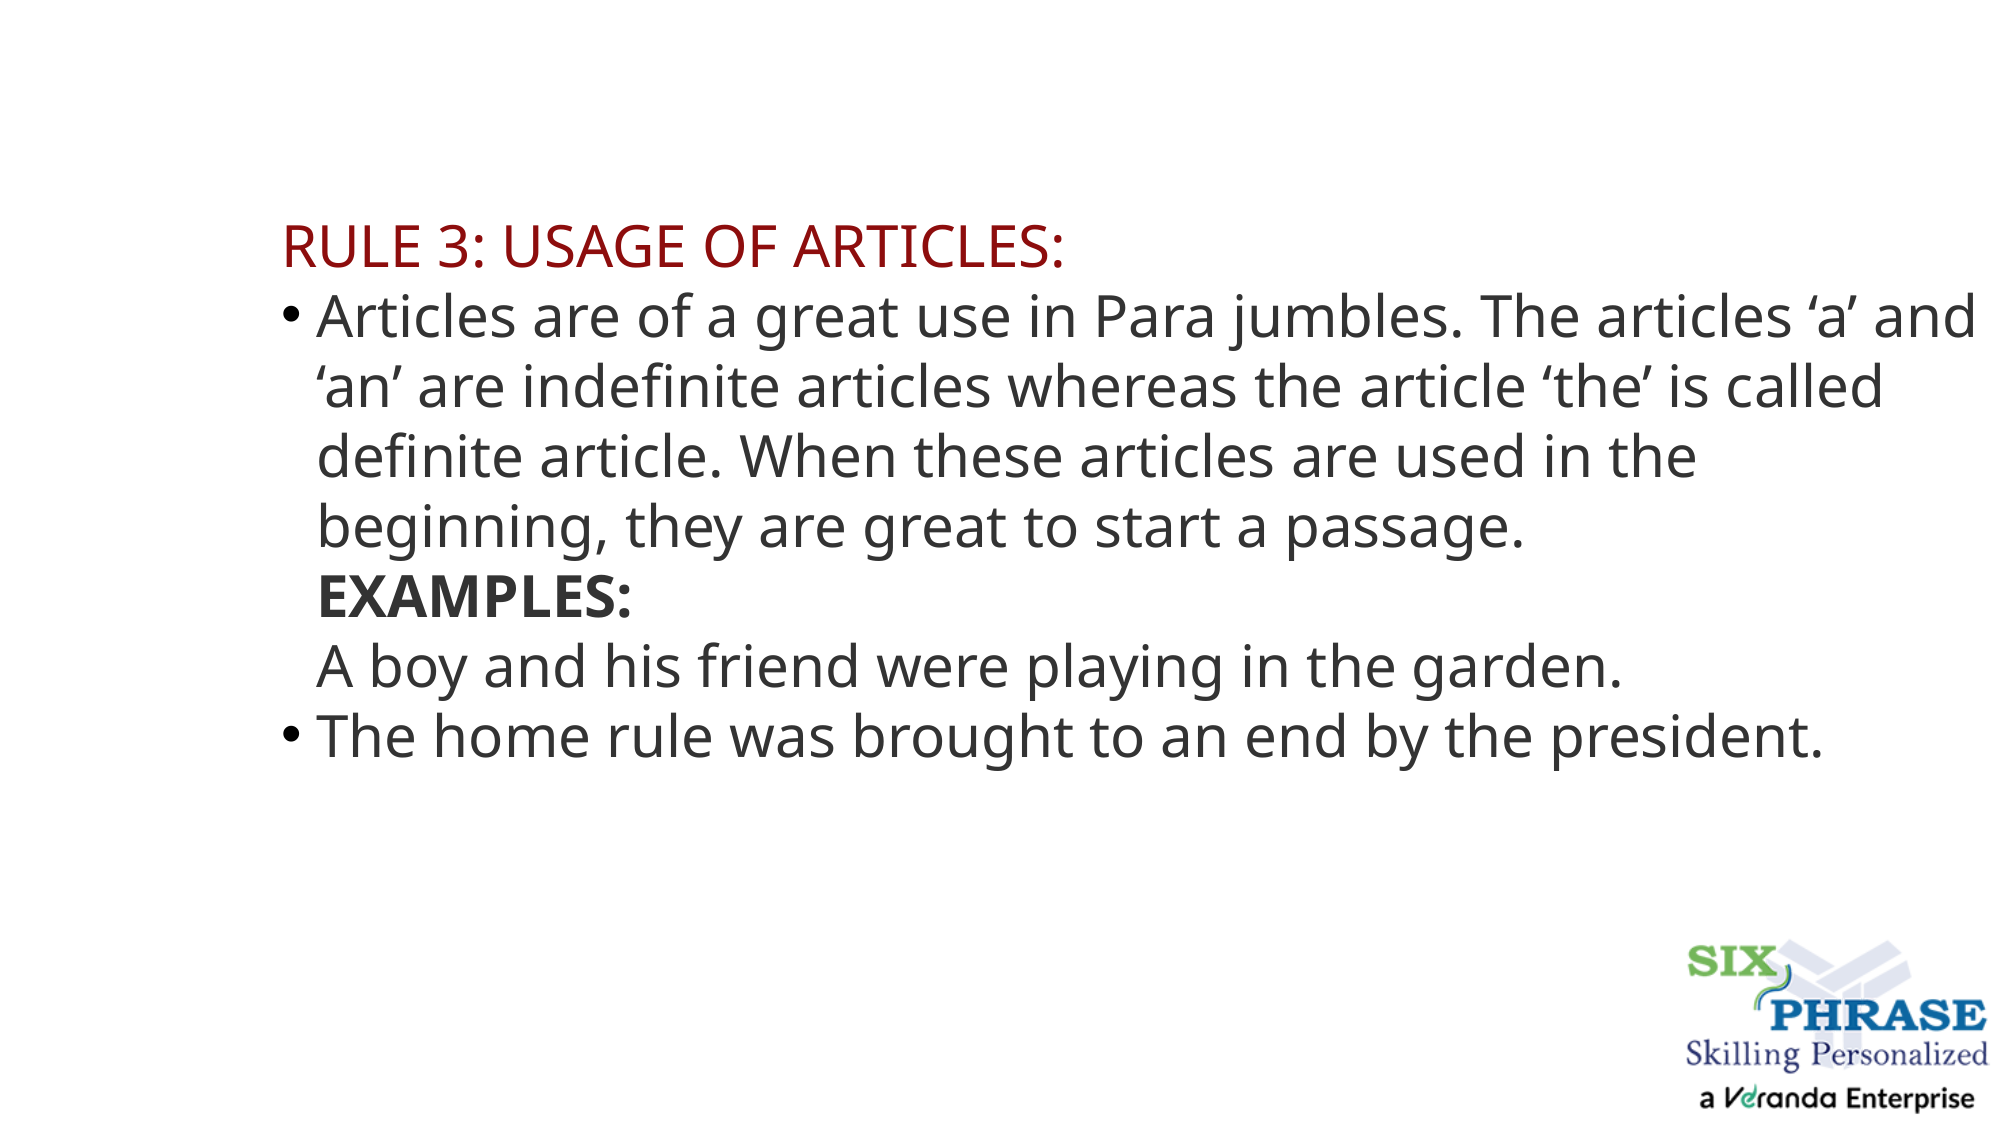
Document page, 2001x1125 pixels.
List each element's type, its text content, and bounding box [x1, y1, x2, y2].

text_box RULE 3: USAGE OF ARTICLES: Articles are of a great use in Para jumbles. The articles ‘a’ and ‘an’ are indefinite articles whereas the article ‘the’ is called definite article. When these articles are used in the beginning, they are great to start a passage. EXAMPLES: A boy and his friend were playing in the garden. The home rule was brought to an end by the president. [266, 201, 2000, 776]
picture [1669, 924, 2000, 1125]
